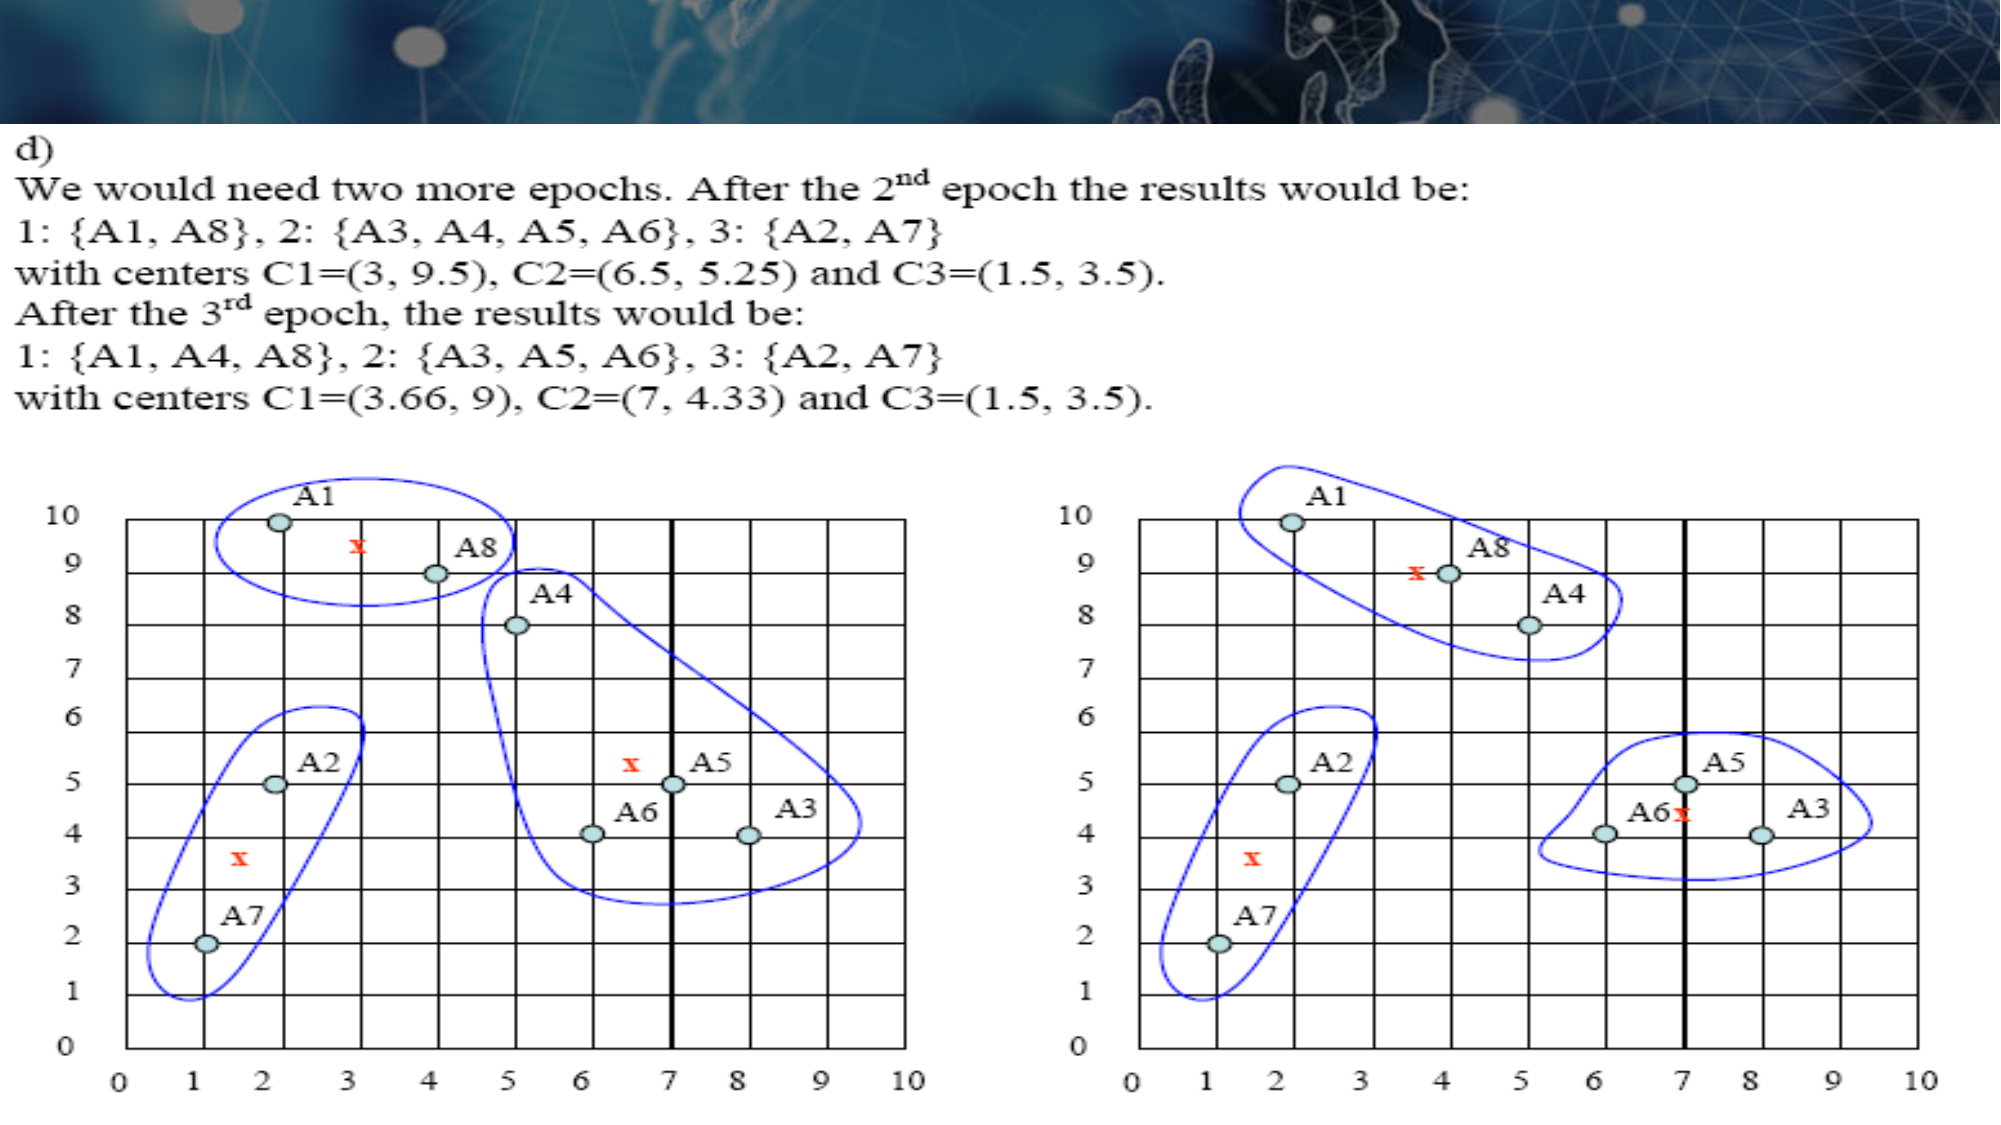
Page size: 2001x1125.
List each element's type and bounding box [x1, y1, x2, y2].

picture [0, 130, 2000, 1125]
